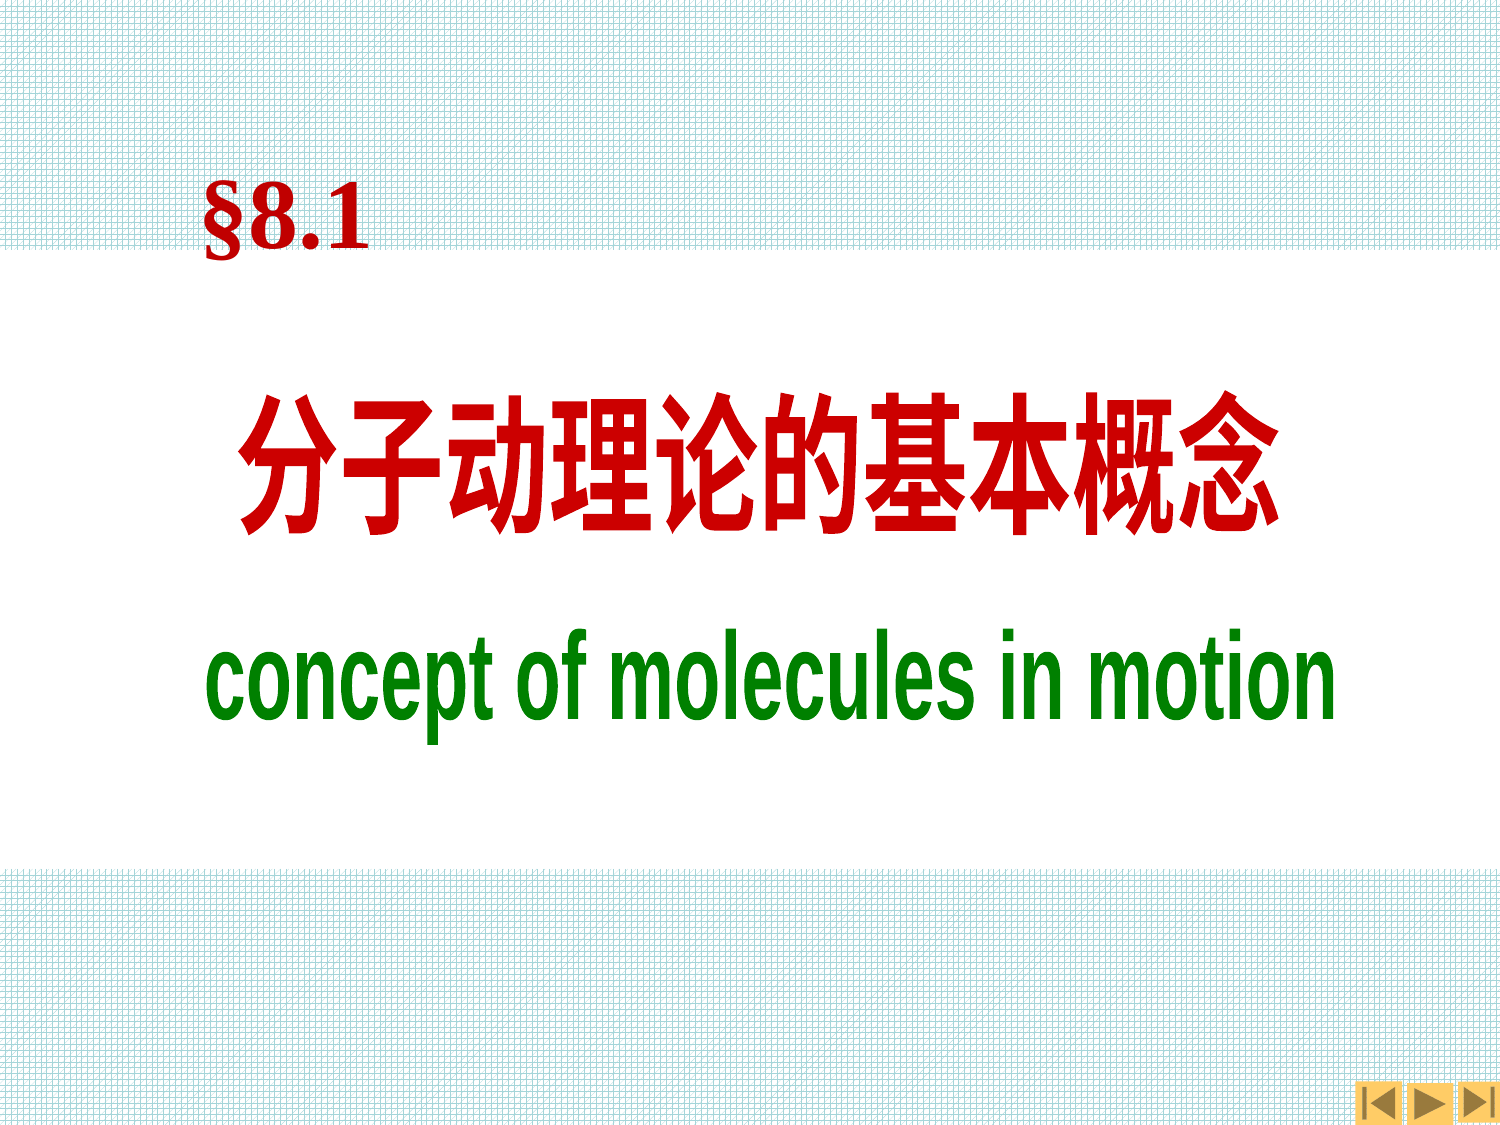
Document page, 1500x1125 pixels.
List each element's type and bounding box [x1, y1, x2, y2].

text_box [0, 0, 1500, 1125]
